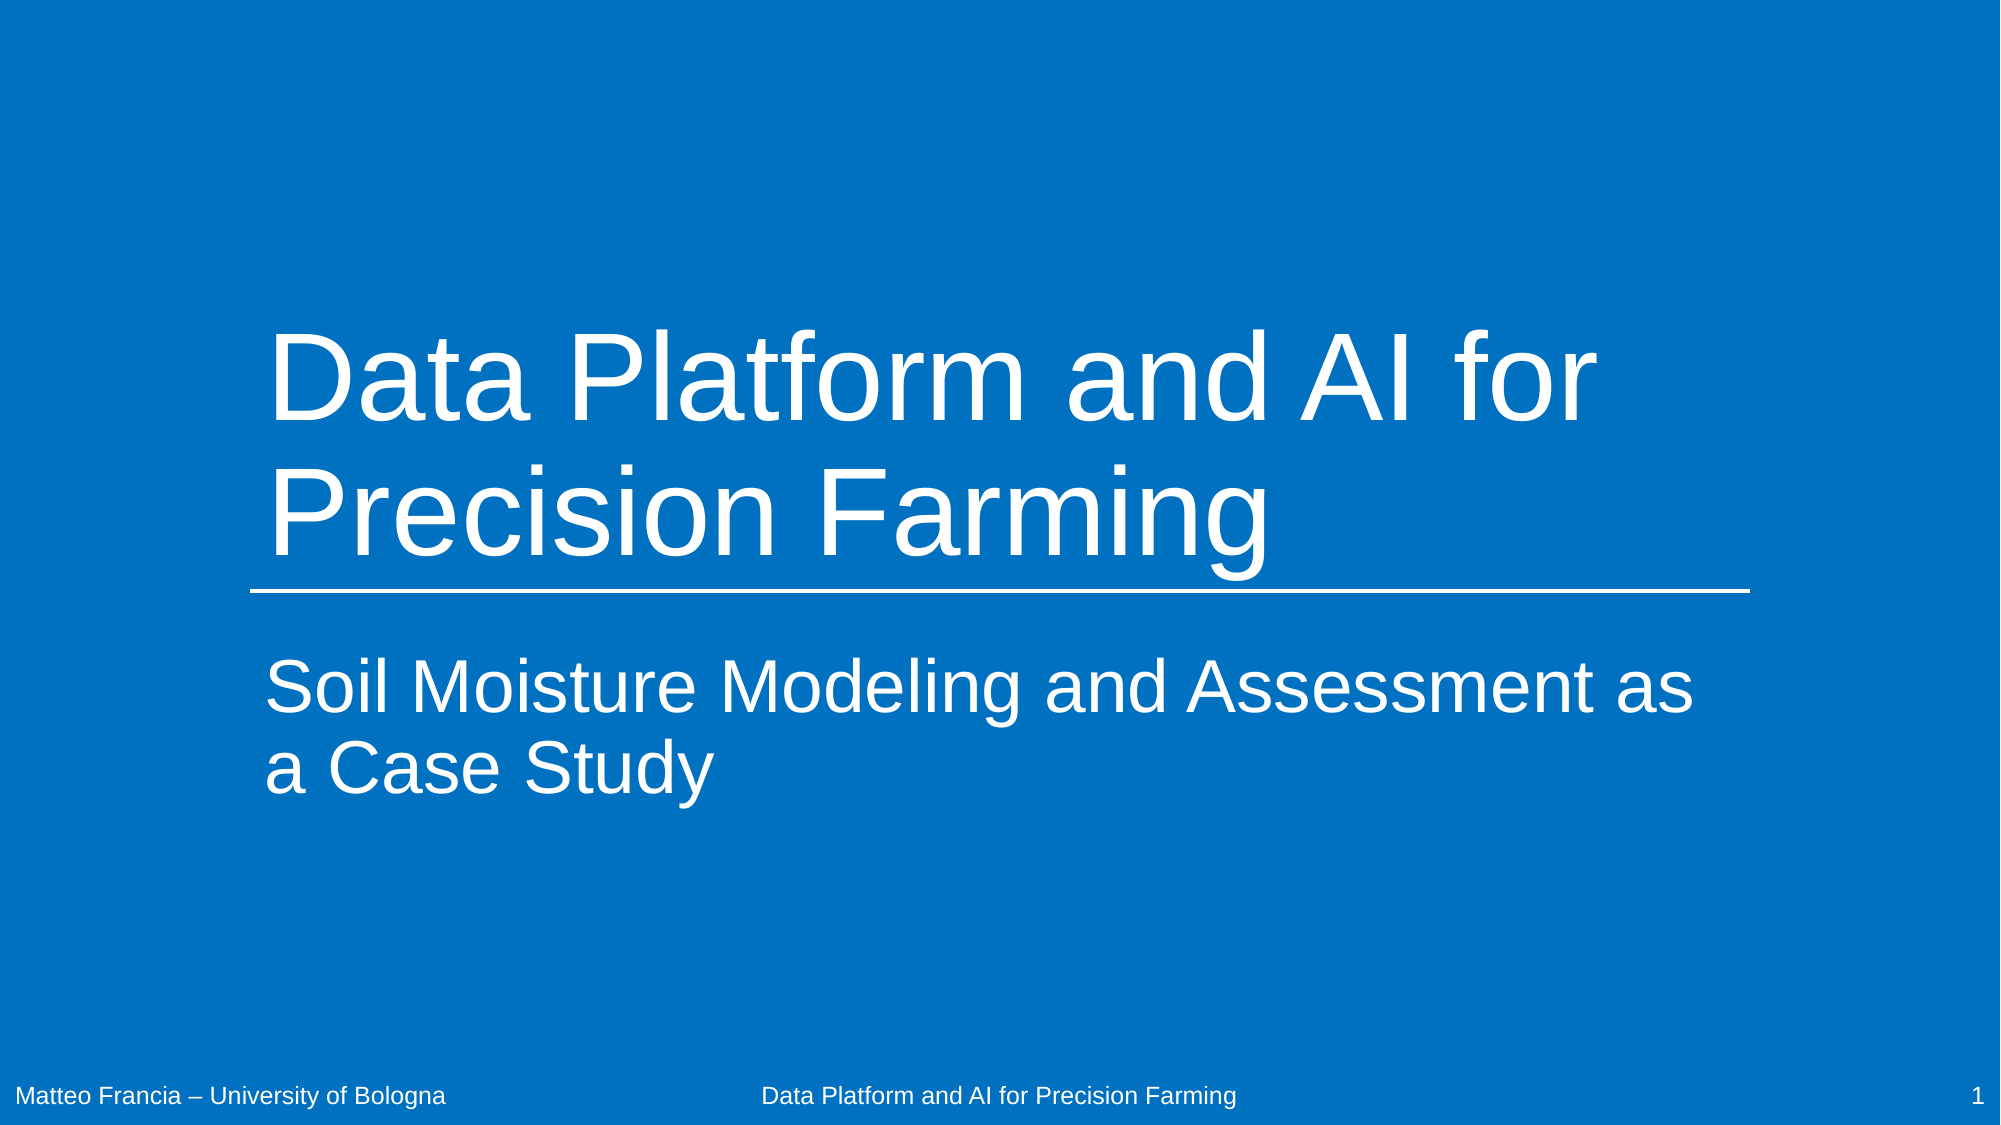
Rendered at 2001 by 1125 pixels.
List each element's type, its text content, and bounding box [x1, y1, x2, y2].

slide_number 1 [1550, 1065, 2000, 1125]
subtitle Soil Moisture Modeling and Assessment as a Case Study [249, 592, 1750, 865]
title Data Platform and AI for Precision Farming [251, 198, 1752, 590]
footer Matteo Francia – University of Bologna [0, 1065, 466, 1125]
